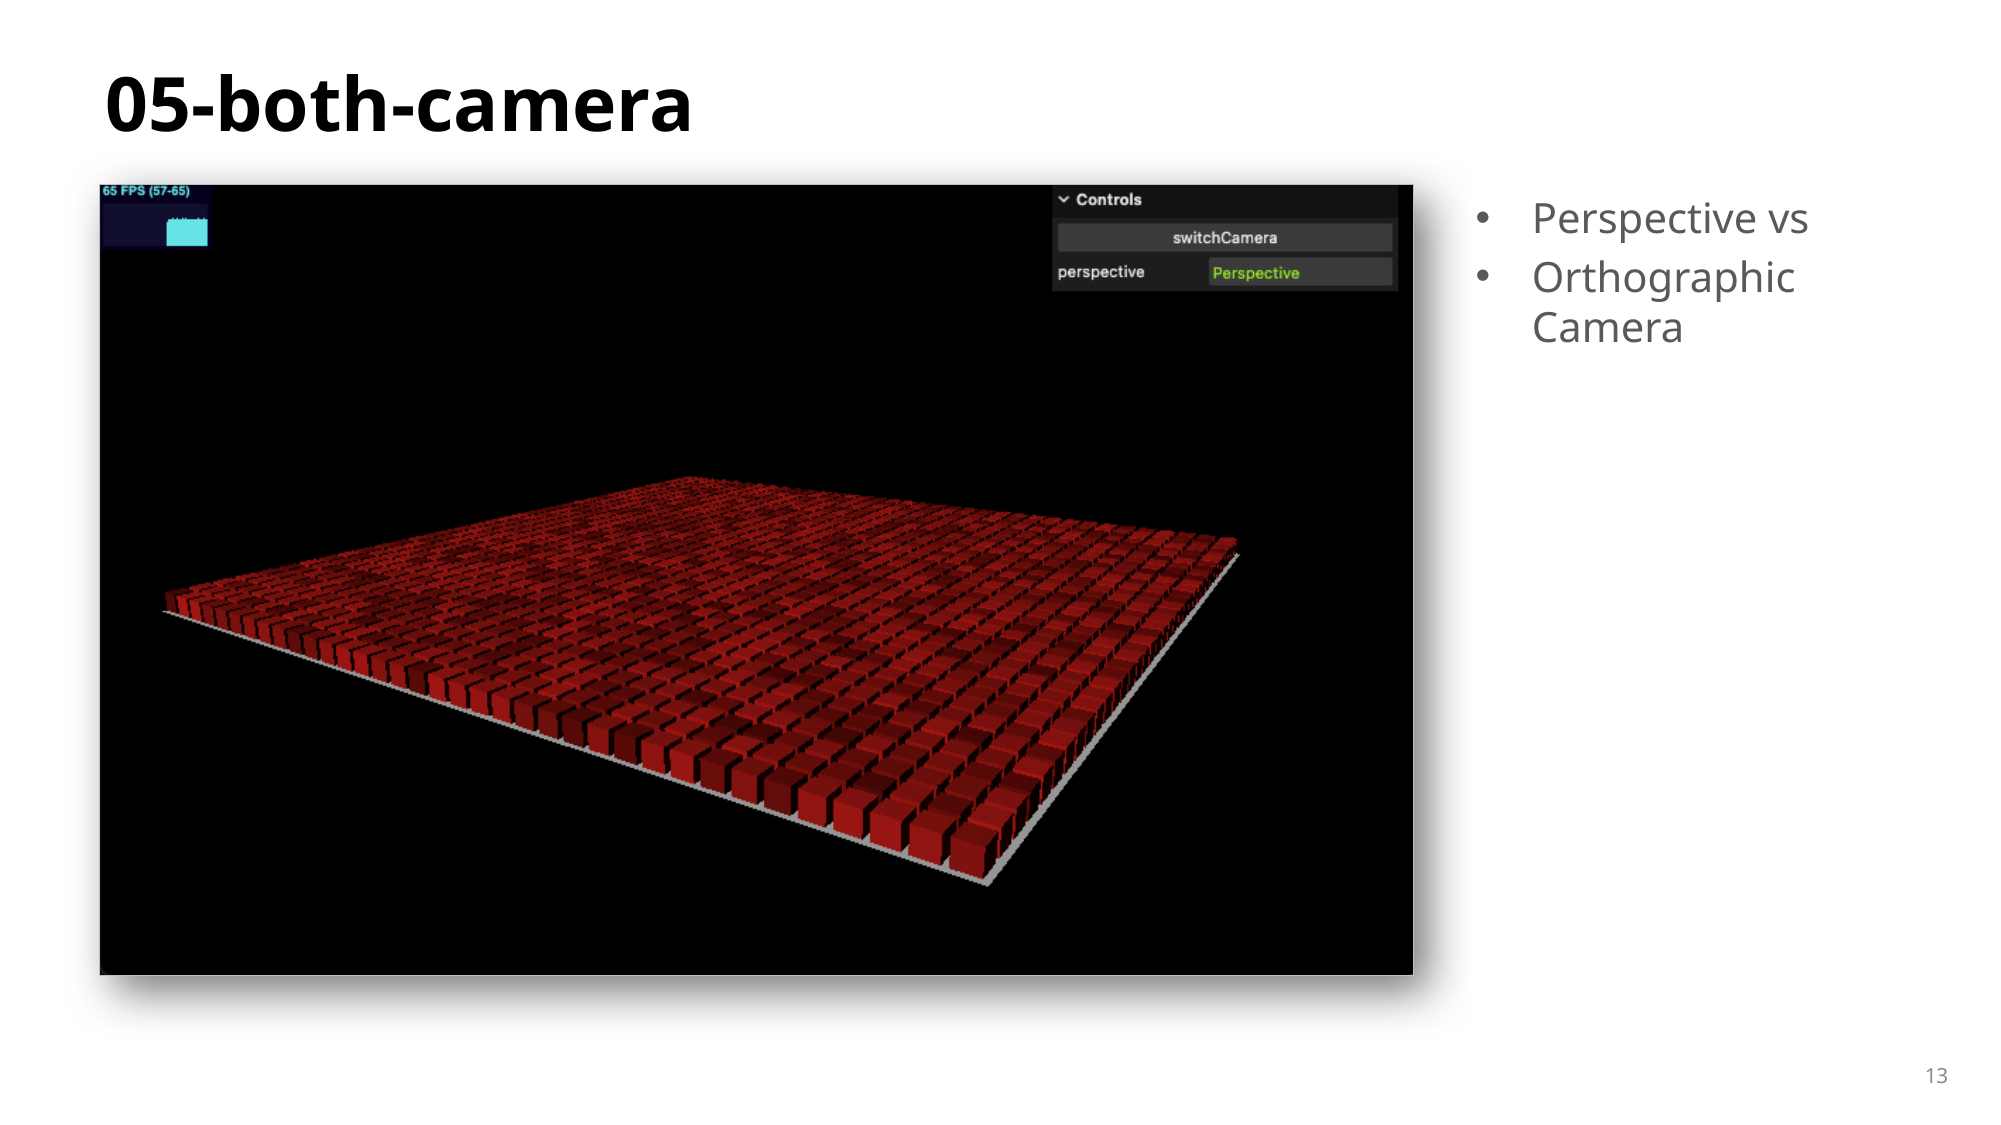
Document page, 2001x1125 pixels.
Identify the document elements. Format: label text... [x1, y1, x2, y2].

list Perspective vs Orthographic Camera [1460, 184, 1902, 1071]
title 05-both-camera [90, 42, 1902, 161]
slide_number 13 [1901, 1046, 1964, 1107]
picture [99, 184, 1414, 976]
